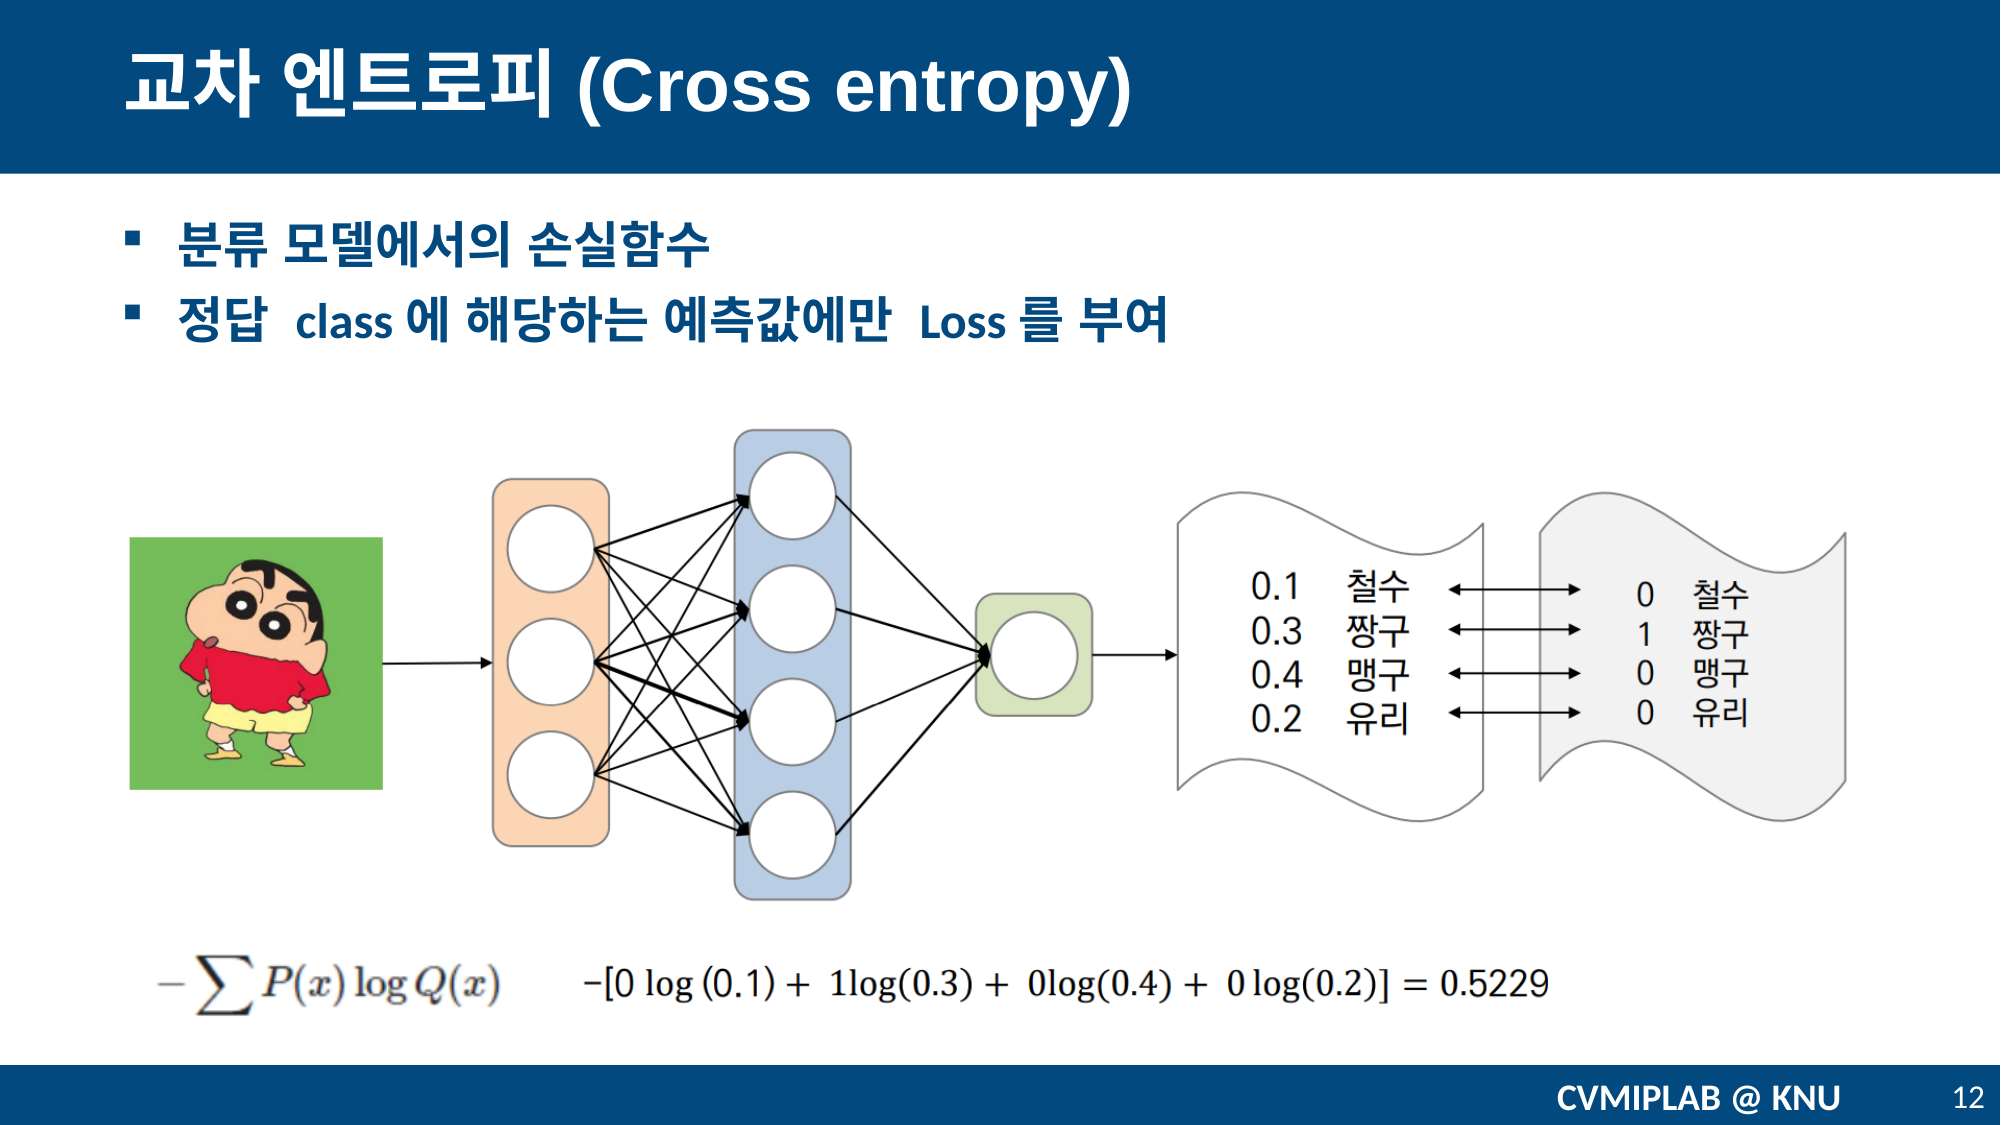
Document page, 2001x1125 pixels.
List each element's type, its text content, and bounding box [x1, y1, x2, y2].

slide_number 12 [1909, 1065, 2000, 1125]
footer CVMIPLAB @ KNU [1489, 1065, 1909, 1125]
title 교차 엔트로피(Cross entropy) [108, 12, 1892, 162]
picture [63, 387, 1877, 1055]
text_box 분류 모델에서의 손실함수 정답 class에 해당하는 예측값에만 Loss를 부여 [106, 212, 1890, 952]
